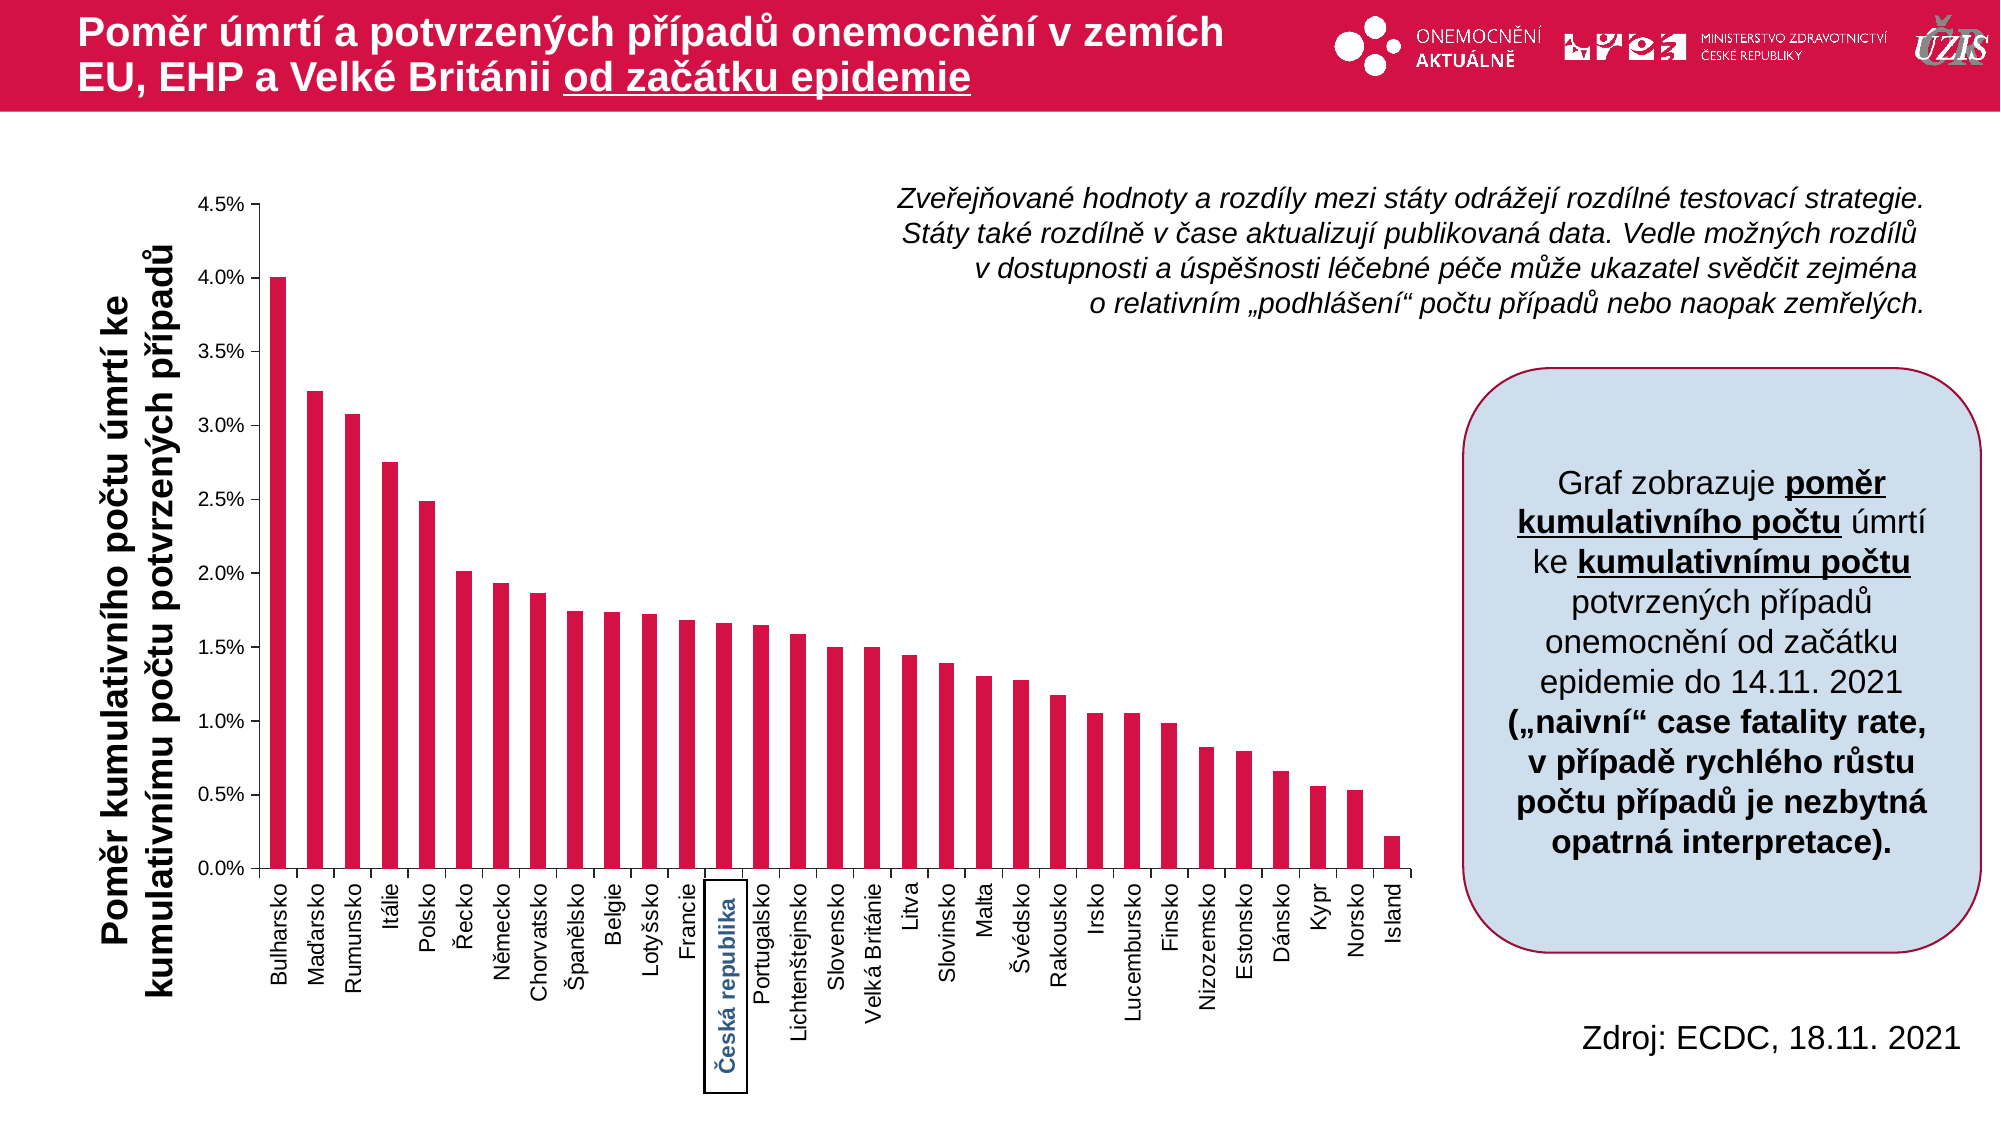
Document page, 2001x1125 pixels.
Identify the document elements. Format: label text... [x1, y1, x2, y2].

text_box Zveřejňované hodnoty a rozdíly mezi státy odrážejí rozdílné testovací strategie. Státy také rozdílně v čase aktualizují publikovaná data. Vedle možných rozdílů v dostupnosti a úspěšnosti léčebné péče může ukazatel svědčit zejména o relativním „podhlášení“ počtu případů nebo naopak zemřelých. [1434, 172, 1942, 327]
picture [1334, 16, 1542, 76]
picture [1563, 31, 1888, 60]
picture [1915, 15, 1989, 66]
text_box Zdroj: ECDC, 18.11. 2021 [1567, 1008, 2000, 1064]
text_box Graf zobrazuje poměr kumulativního počtu úmrtí ke kumulativnímu počtu potvrzených případů onemocnění od začátku epidemie do 14.11. 2021 („naivní“ case fatality rate, v případě rychlého růstu počtu případů je nezbytná opatrná interpretace). [1462, 367, 1982, 954]
title Poměr úmrtí a potvrzených případů onemocnění v zemích EU, EHP a Velké Británii od začátku epidemie [62, 0, 1288, 111]
text_box Česká republika [703, 1055, 748, 1094]
chart [173, 161, 1434, 1055]
text_box Poměr kumulativního počtu úmrtí ke kumulativnímu počtu potvrzených případů [82, 214, 173, 1028]
